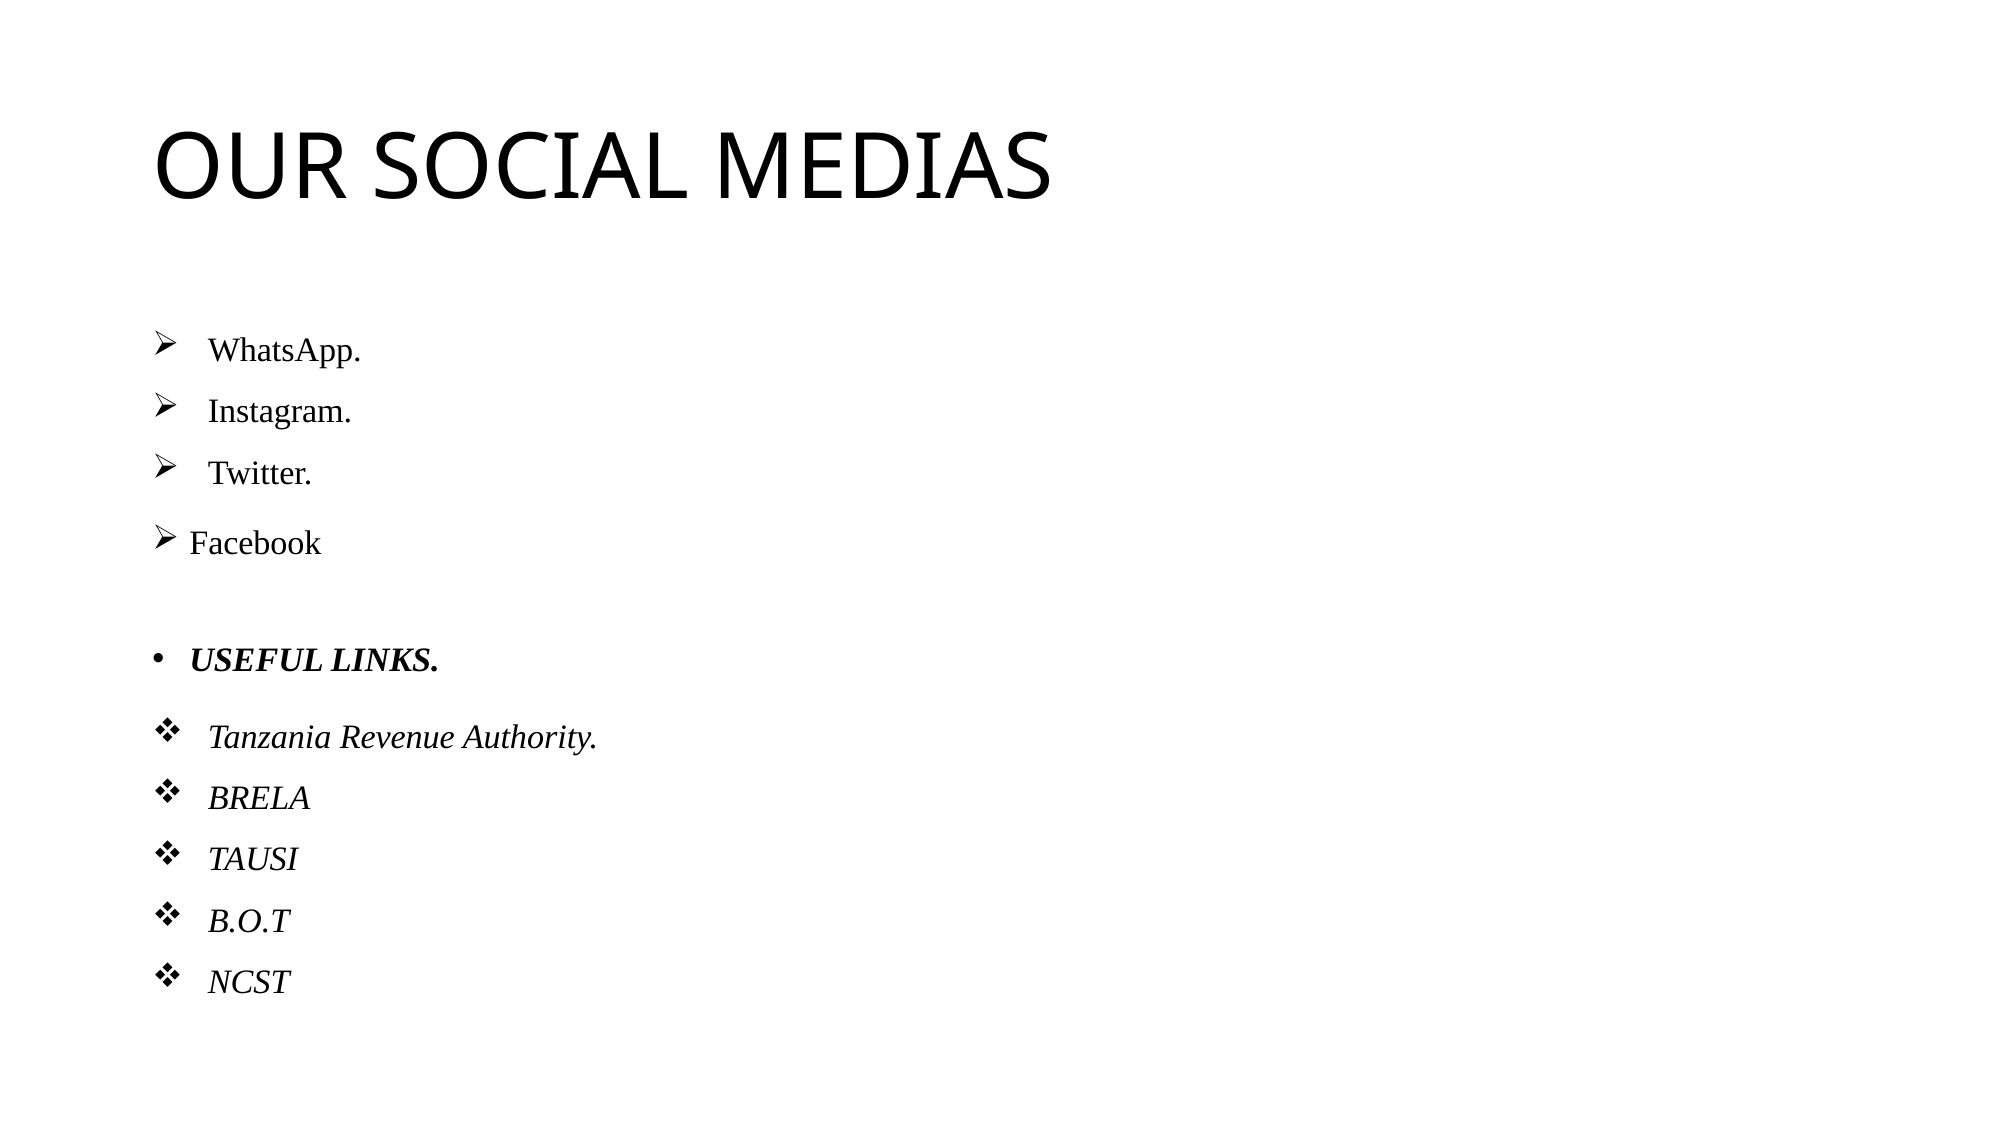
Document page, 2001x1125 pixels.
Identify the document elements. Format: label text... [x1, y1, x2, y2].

title OUR SOCIAL MEDIAS [137, 59, 1863, 278]
list WhatsApp. Instagram. Twitter. Facebook USEFUL LINKS. Tanzania Revenue Authority. BRELA TAUSI B.O.T NCST [137, 299, 1863, 1014]
